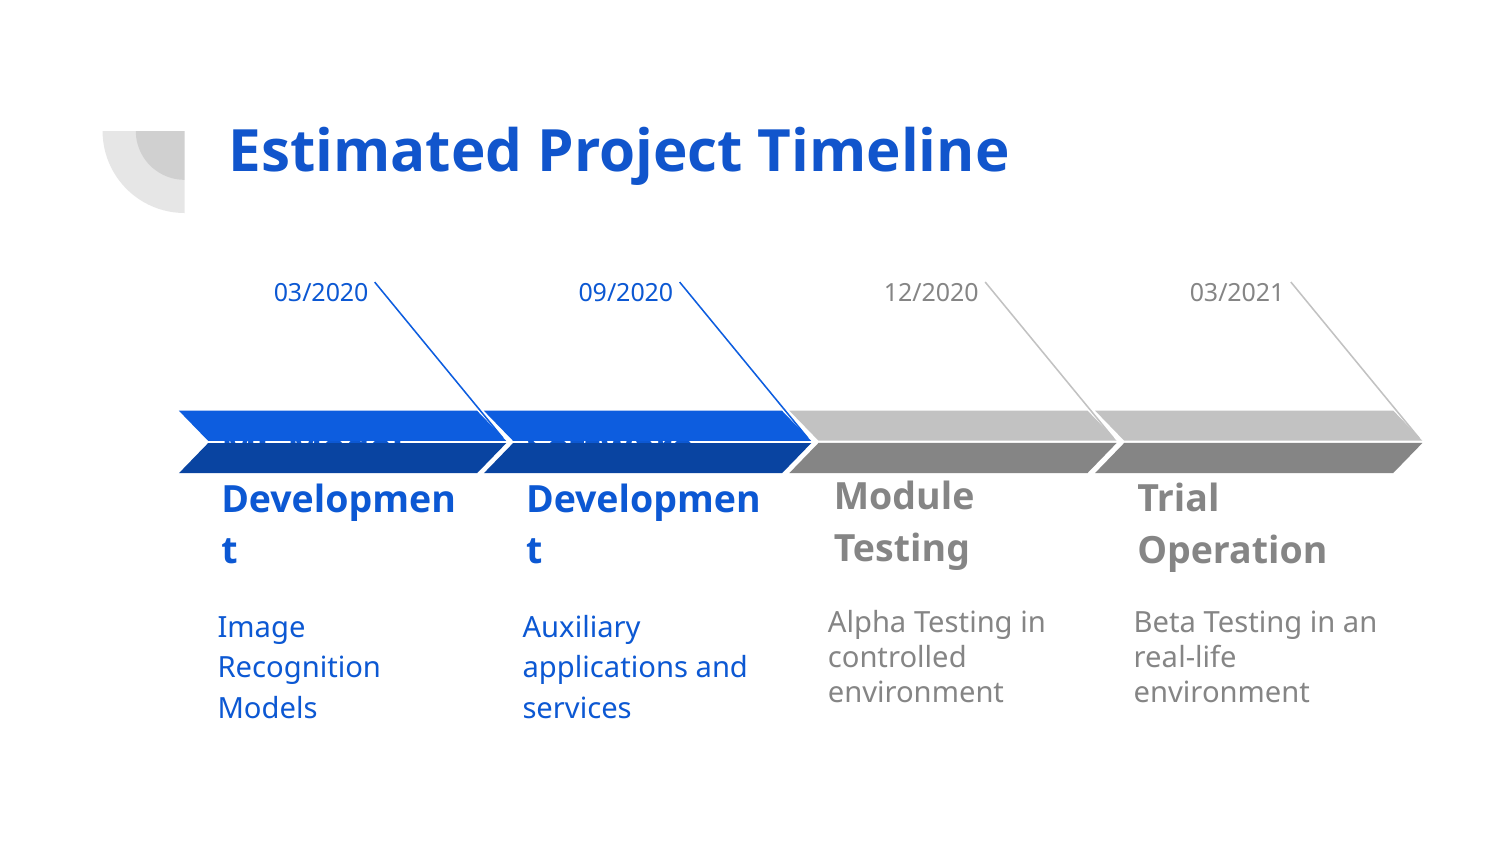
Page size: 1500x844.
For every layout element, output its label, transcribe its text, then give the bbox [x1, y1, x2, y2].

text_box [789, 256, 1092, 744]
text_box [1094, 256, 1423, 744]
title Estimated Project Timeline [213, 98, 1368, 207]
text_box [178, 256, 481, 744]
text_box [483, 256, 787, 744]
